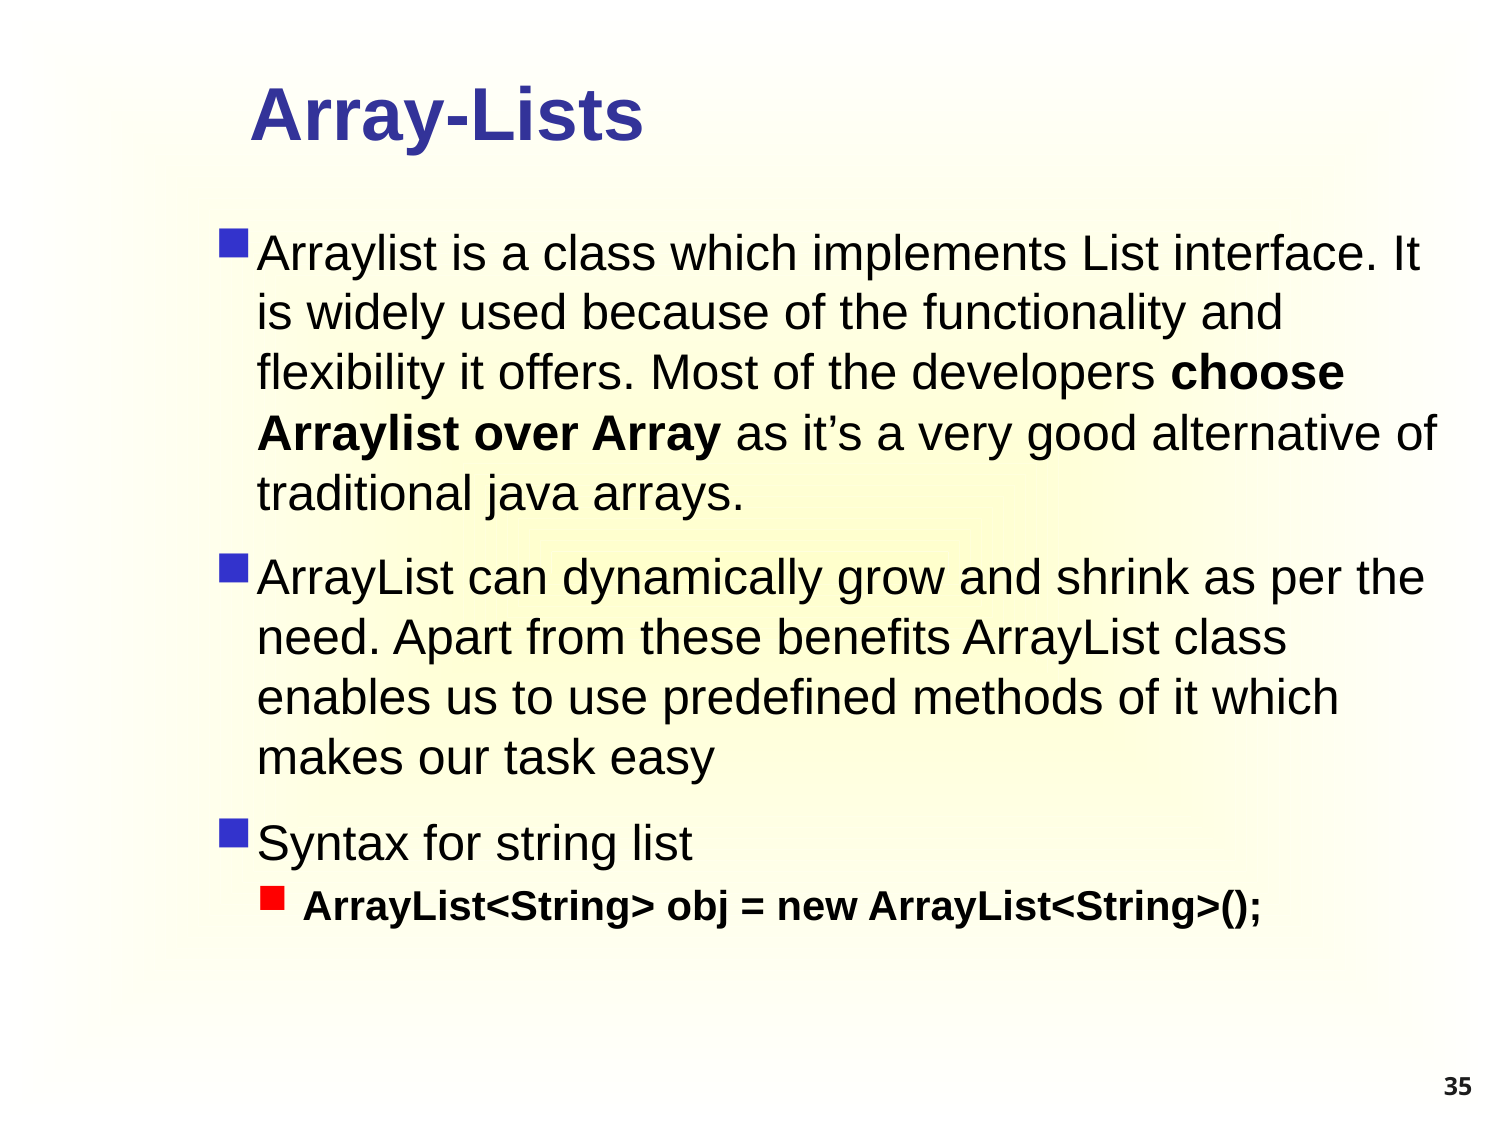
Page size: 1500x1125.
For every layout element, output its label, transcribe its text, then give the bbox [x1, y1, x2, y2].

title Array-Lists [233, 60, 1351, 163]
list Arraylist is a class which implements List interface. It is widely used because of the functionality and flexibility it offers. Most of the developers choose Arraylist over Array as it’s a very good alternative of traditional java arrays. ArrayList can dynamically grow and shrink as per the need. Apart from these benefits ArrayList class enables us to use predefined methods of it which makes our task easy Syntax for string list ArrayList<String> obj = new ArrayList<String>(); [199, 212, 1476, 1001]
slide_number 35 [1399, 1087, 1488, 1113]
